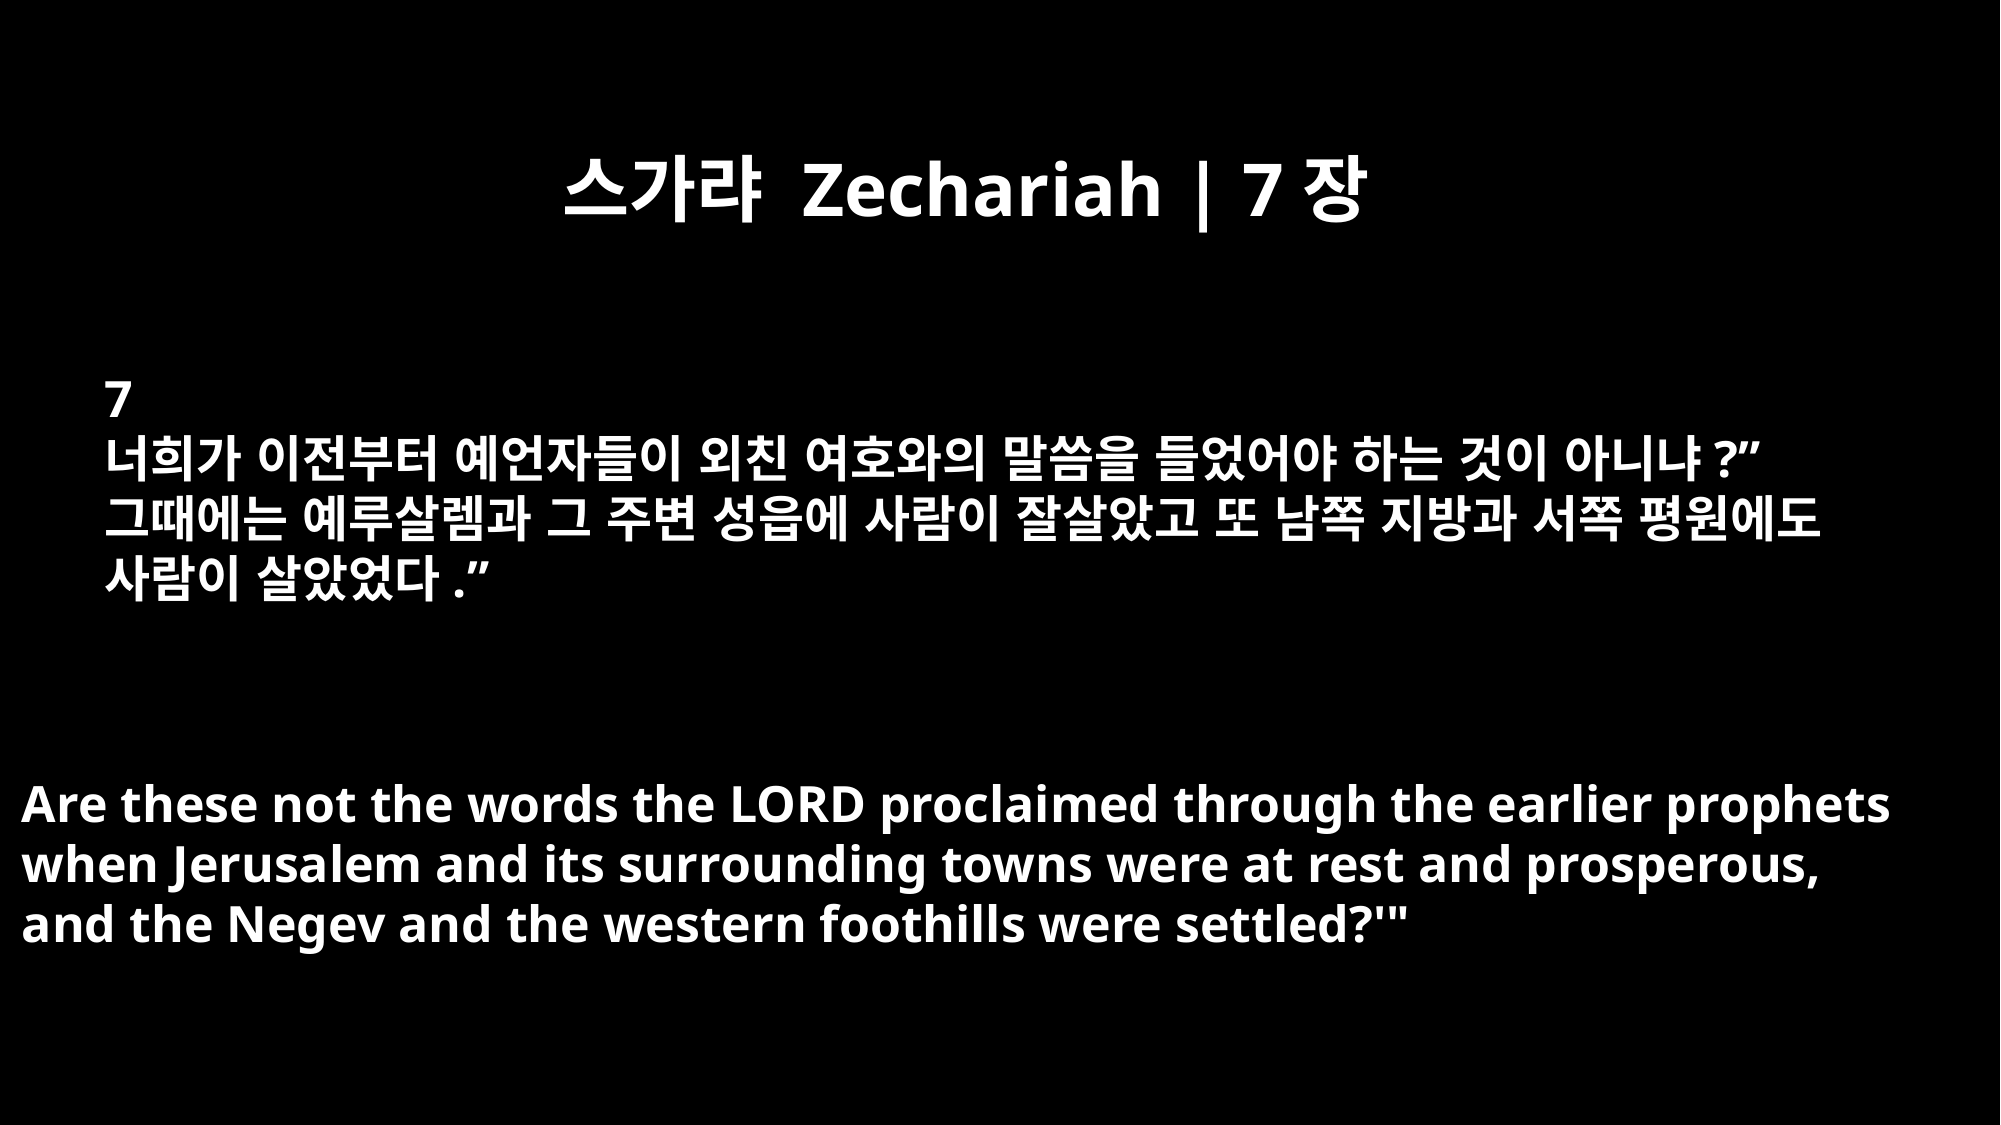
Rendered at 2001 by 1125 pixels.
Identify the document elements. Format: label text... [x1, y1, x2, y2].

text_box Are these not the words the LORD proclaimed through the earlier prophets when Jerusalem and its surrounding towns were at rest and prosperous, and the Negev and the western foothills were settled?'" [7, 764, 1920, 960]
text_box 스가랴 Zechariah | 7장 [547, 136, 1385, 239]
text_box 7 너희가 이전부터 예언자들이 외친 여호와의 말씀을 들었어야 하는 것이 아니냐?” 그때에는 예루살렘과 그 주변 성읍에 사람이 잘살았고 또 남쪽 지방과 서쪽 평원에도 사람이 살았었다.” [90, 359, 1852, 615]
